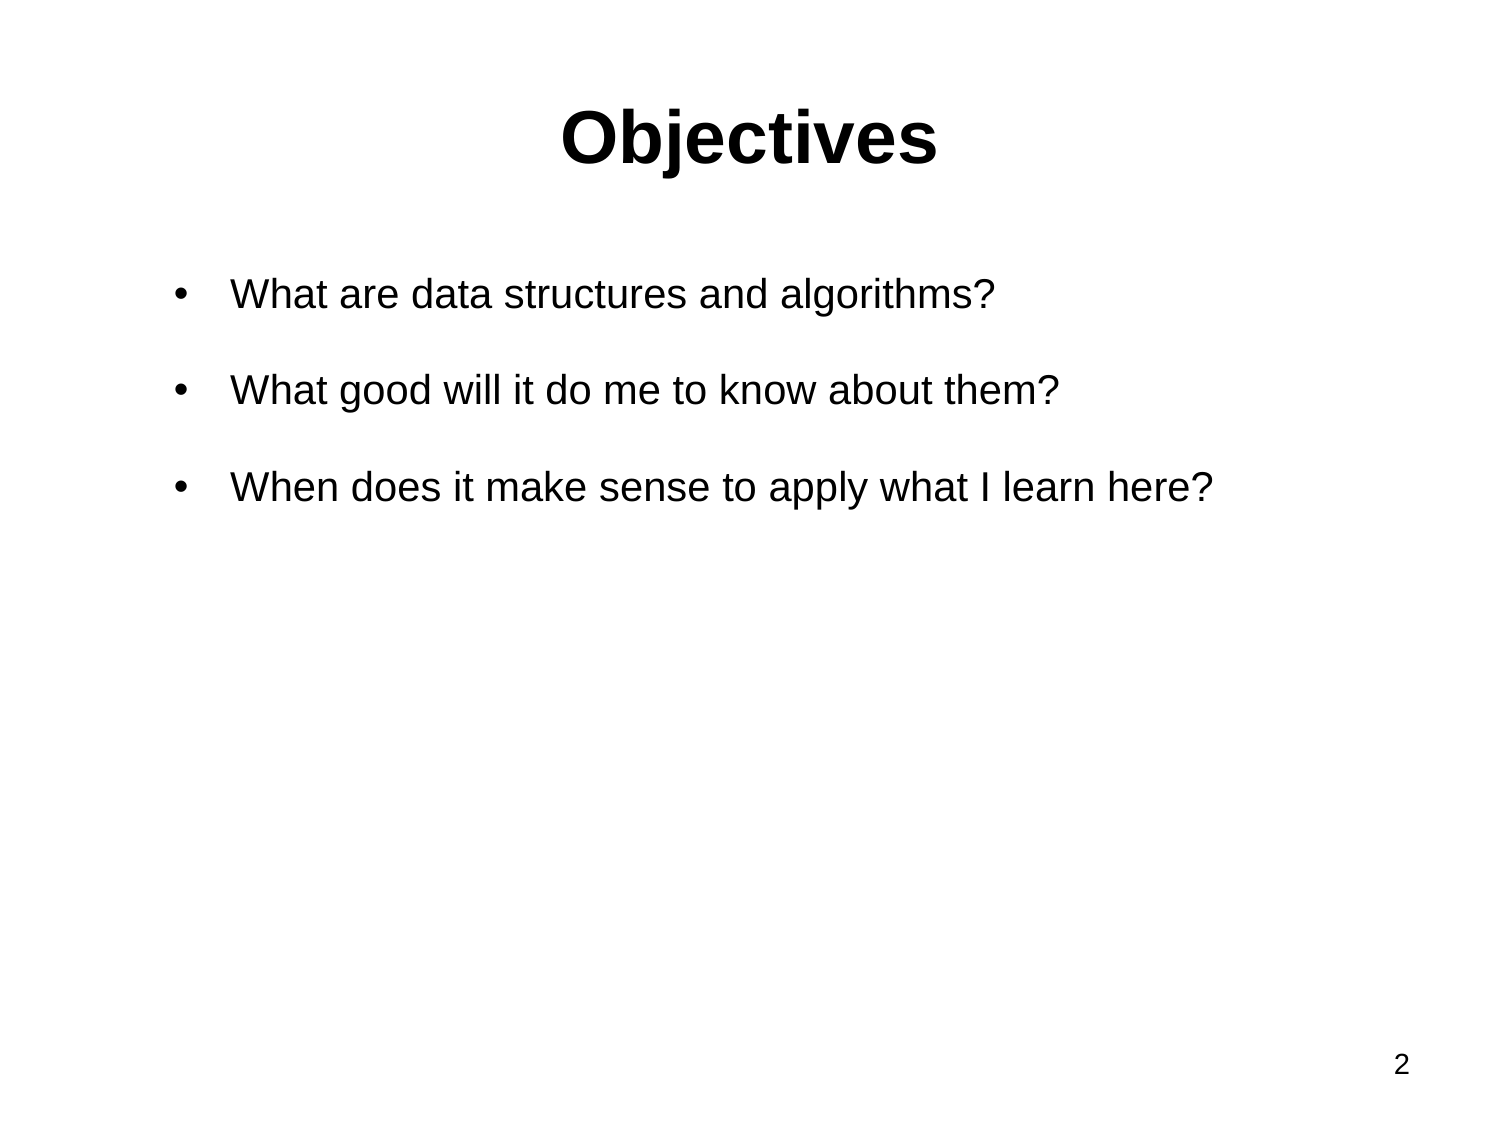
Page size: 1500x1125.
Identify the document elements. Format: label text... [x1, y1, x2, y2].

title Objectives [75, 45, 1425, 233]
slide_number 2 [1074, 1037, 1425, 1103]
list What are data structures and algorithms? What good will it do me to know about them? When does it make sense to apply what I learn here? [75, 263, 1425, 1006]
